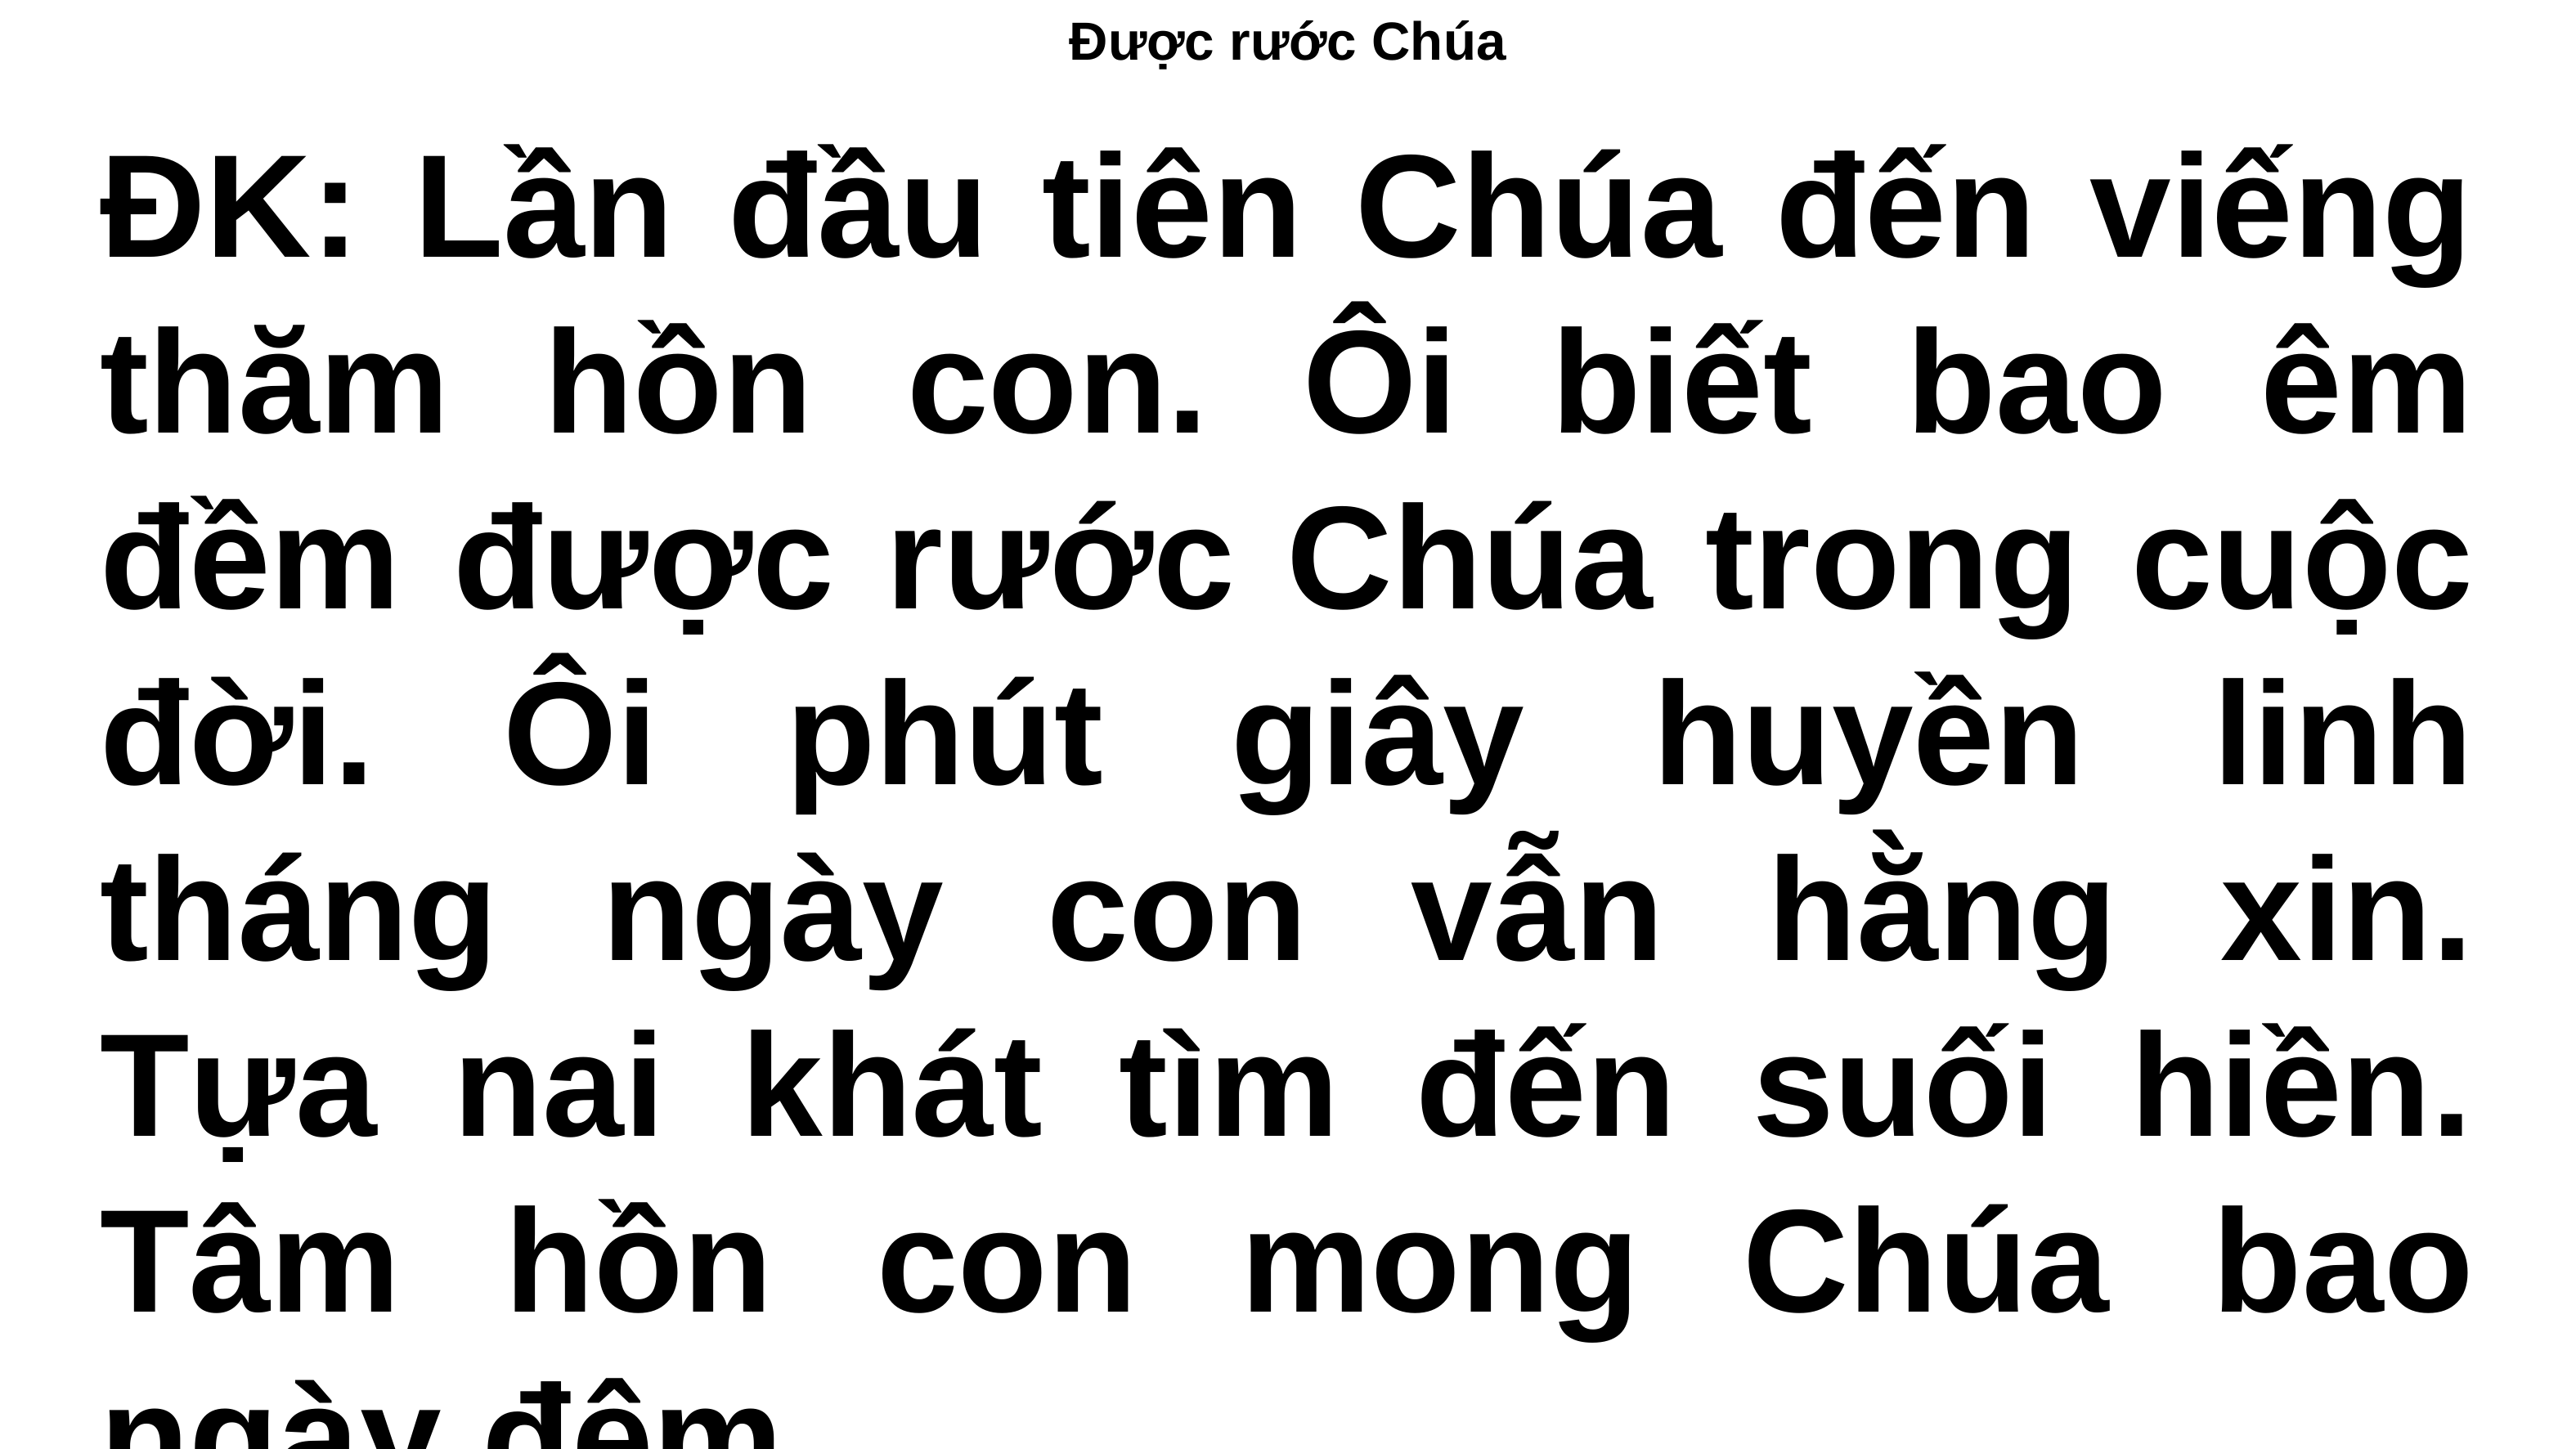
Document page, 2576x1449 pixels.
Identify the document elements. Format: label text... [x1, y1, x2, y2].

title Được rước Chúa [418, 0, 2157, 81]
list ĐK: Lần đầu tiên Chúa đến viếng thăm hồn con. Ôi biết bao êm đềm được rước Chúa trong cuộc đời. Ôi phút giây huyền linh tháng ngày con vẫn hằng xin. Tựa nai khát tìm đến suối hiền. Tâm hồn con mong Chúa bao ngày đêm. [80, 101, 2496, 1393]
